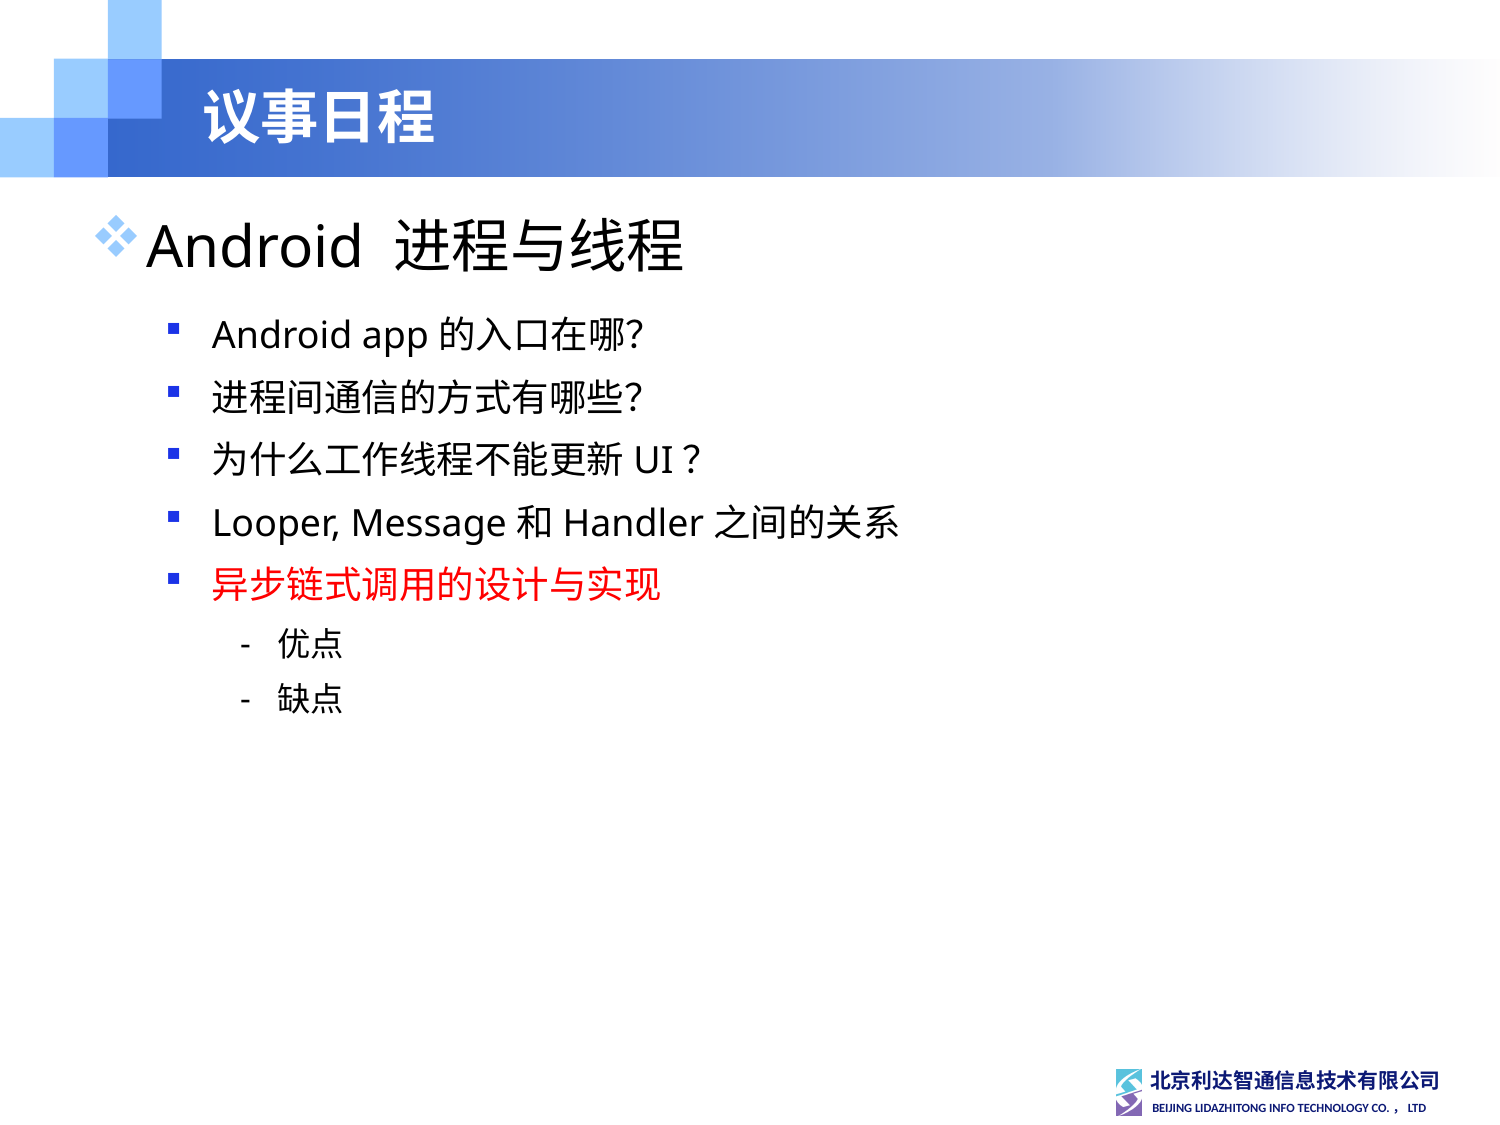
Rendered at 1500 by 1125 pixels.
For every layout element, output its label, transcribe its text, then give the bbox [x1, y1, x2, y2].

picture [1116, 1069, 1142, 1116]
title 议事日程 [187, 74, 1038, 156]
picture [108, 59, 1500, 177]
list Android 进程与线程 Android app的入口在哪？ 进程间通信的方式有哪些？ 为什么工作线程不能更新UI？ Looper, Message和Handler之间的关系 异步链式调用的设计与实现 优点 缺点 [74, 201, 1426, 1063]
